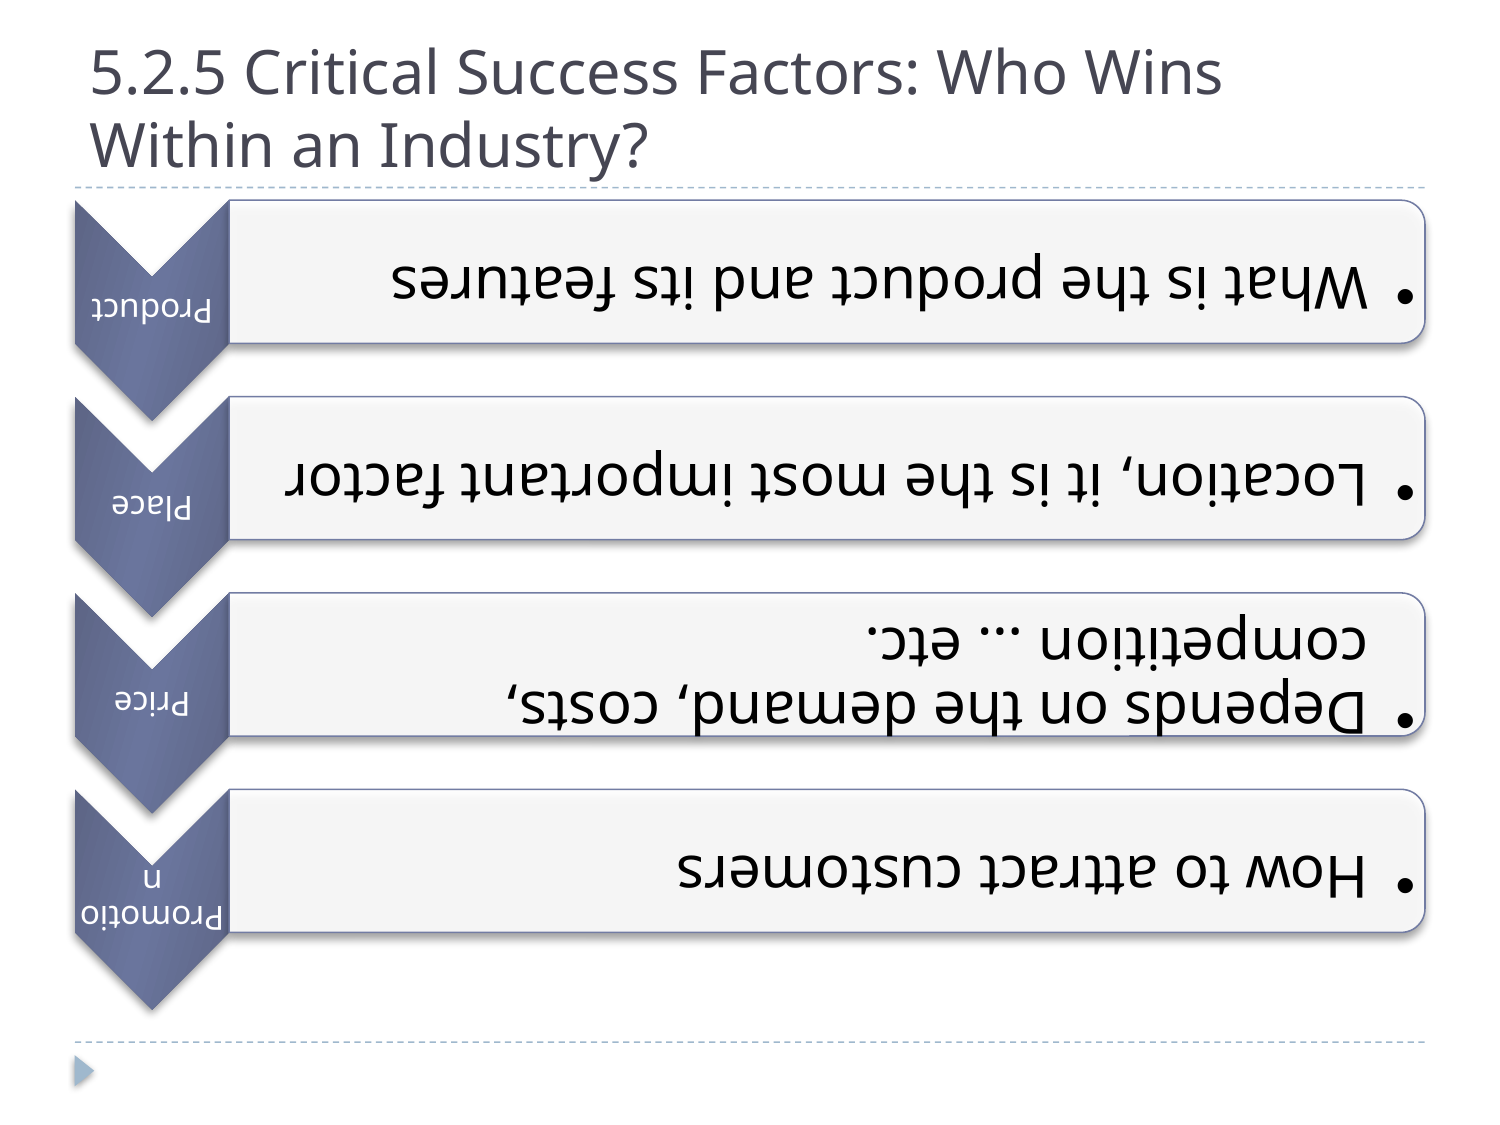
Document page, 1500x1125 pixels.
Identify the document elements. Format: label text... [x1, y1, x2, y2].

title 5.2.5 Critical Success Factors: Who Wins Within an Industry? [75, 24, 1425, 188]
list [74, 199, 1426, 1011]
